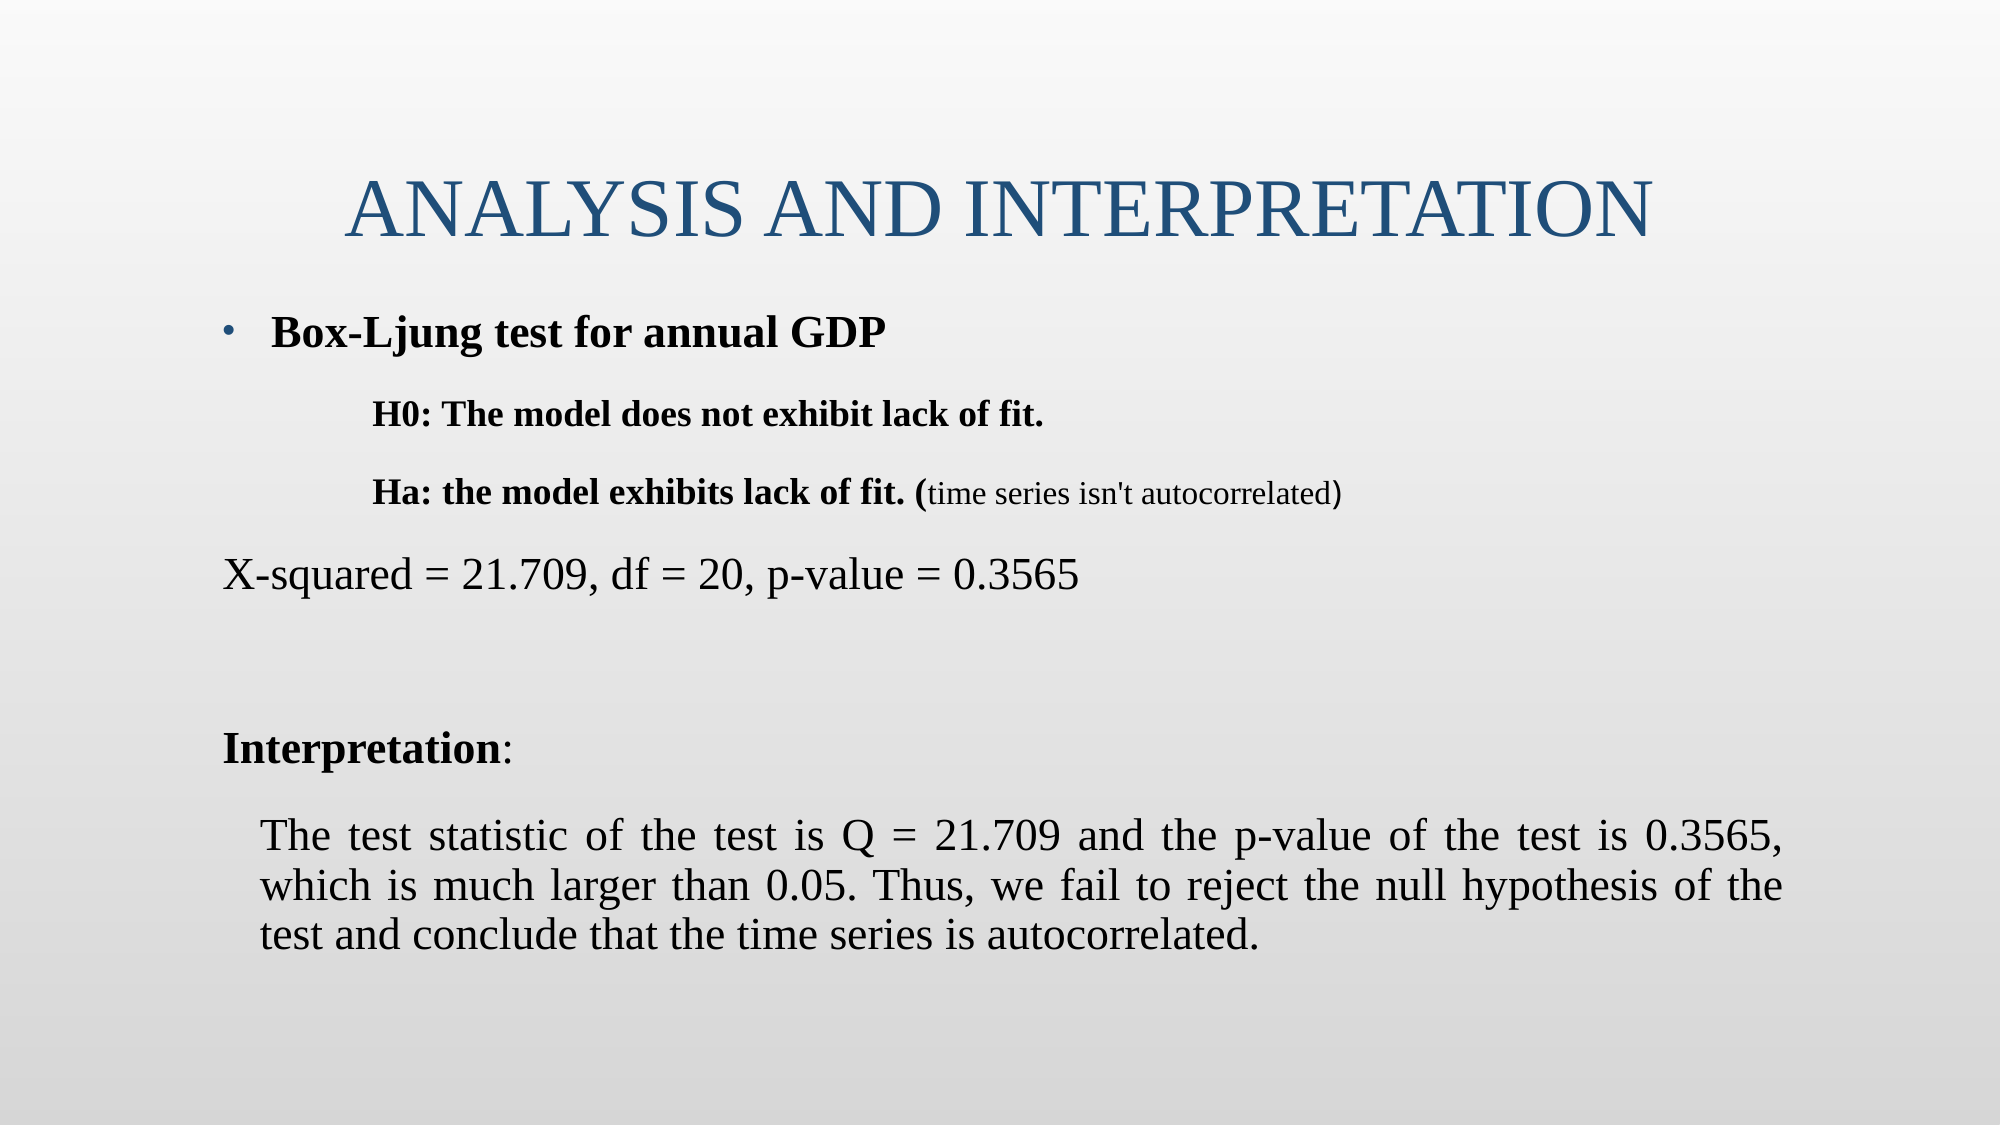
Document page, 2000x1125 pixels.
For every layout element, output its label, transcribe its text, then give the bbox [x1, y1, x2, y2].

list Box-Ljung test for annual GDP H0: The model does not exhibit lack of fit. Ha: the model exhibits lack of fit. (time series isn't autocorrelated) X-squared = 21.709, df = 20, p-value = 0.3565 Interpretation: The test statistic of the test is Q = 21.709 and the p-value of the test is 0.3565, which is much larger than 0.05. Thus, we fail to reject the null hypothesis of the test and conclude that the time series is autocorrelated. [199, 299, 1800, 1013]
title Analysis and interpretation [199, 45, 1800, 263]
